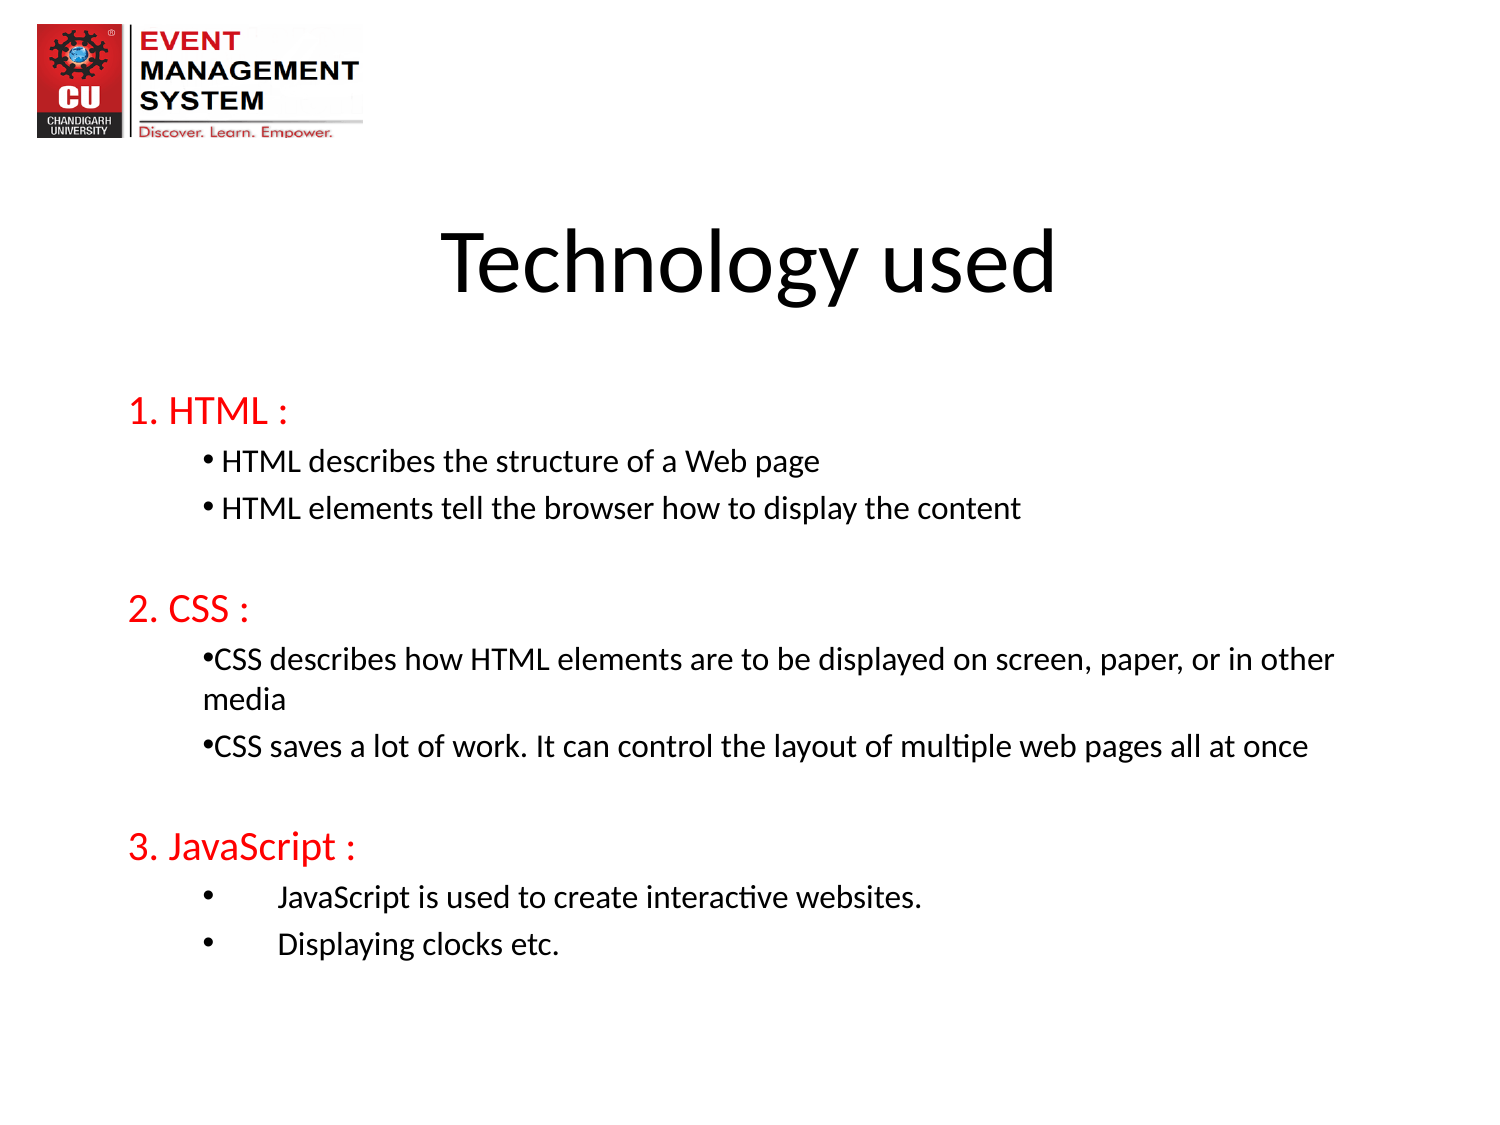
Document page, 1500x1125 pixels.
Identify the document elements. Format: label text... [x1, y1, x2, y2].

picture [37, 24, 363, 138]
subtitle 1. HTML : HTML describes the structure of a Web page HTML elements tell the browser how to display the content 2. CSS : CSS describes how HTML elements are to be displayed on screen, paper, or in other media CSS saves a lot of work. It can control the layout of multiple web pages all at once 3. JavaScript : JavaScript is used to create interactive websites. Displaying clocks etc. [112, 375, 1388, 1013]
title Technology used [112, 162, 1388, 350]
